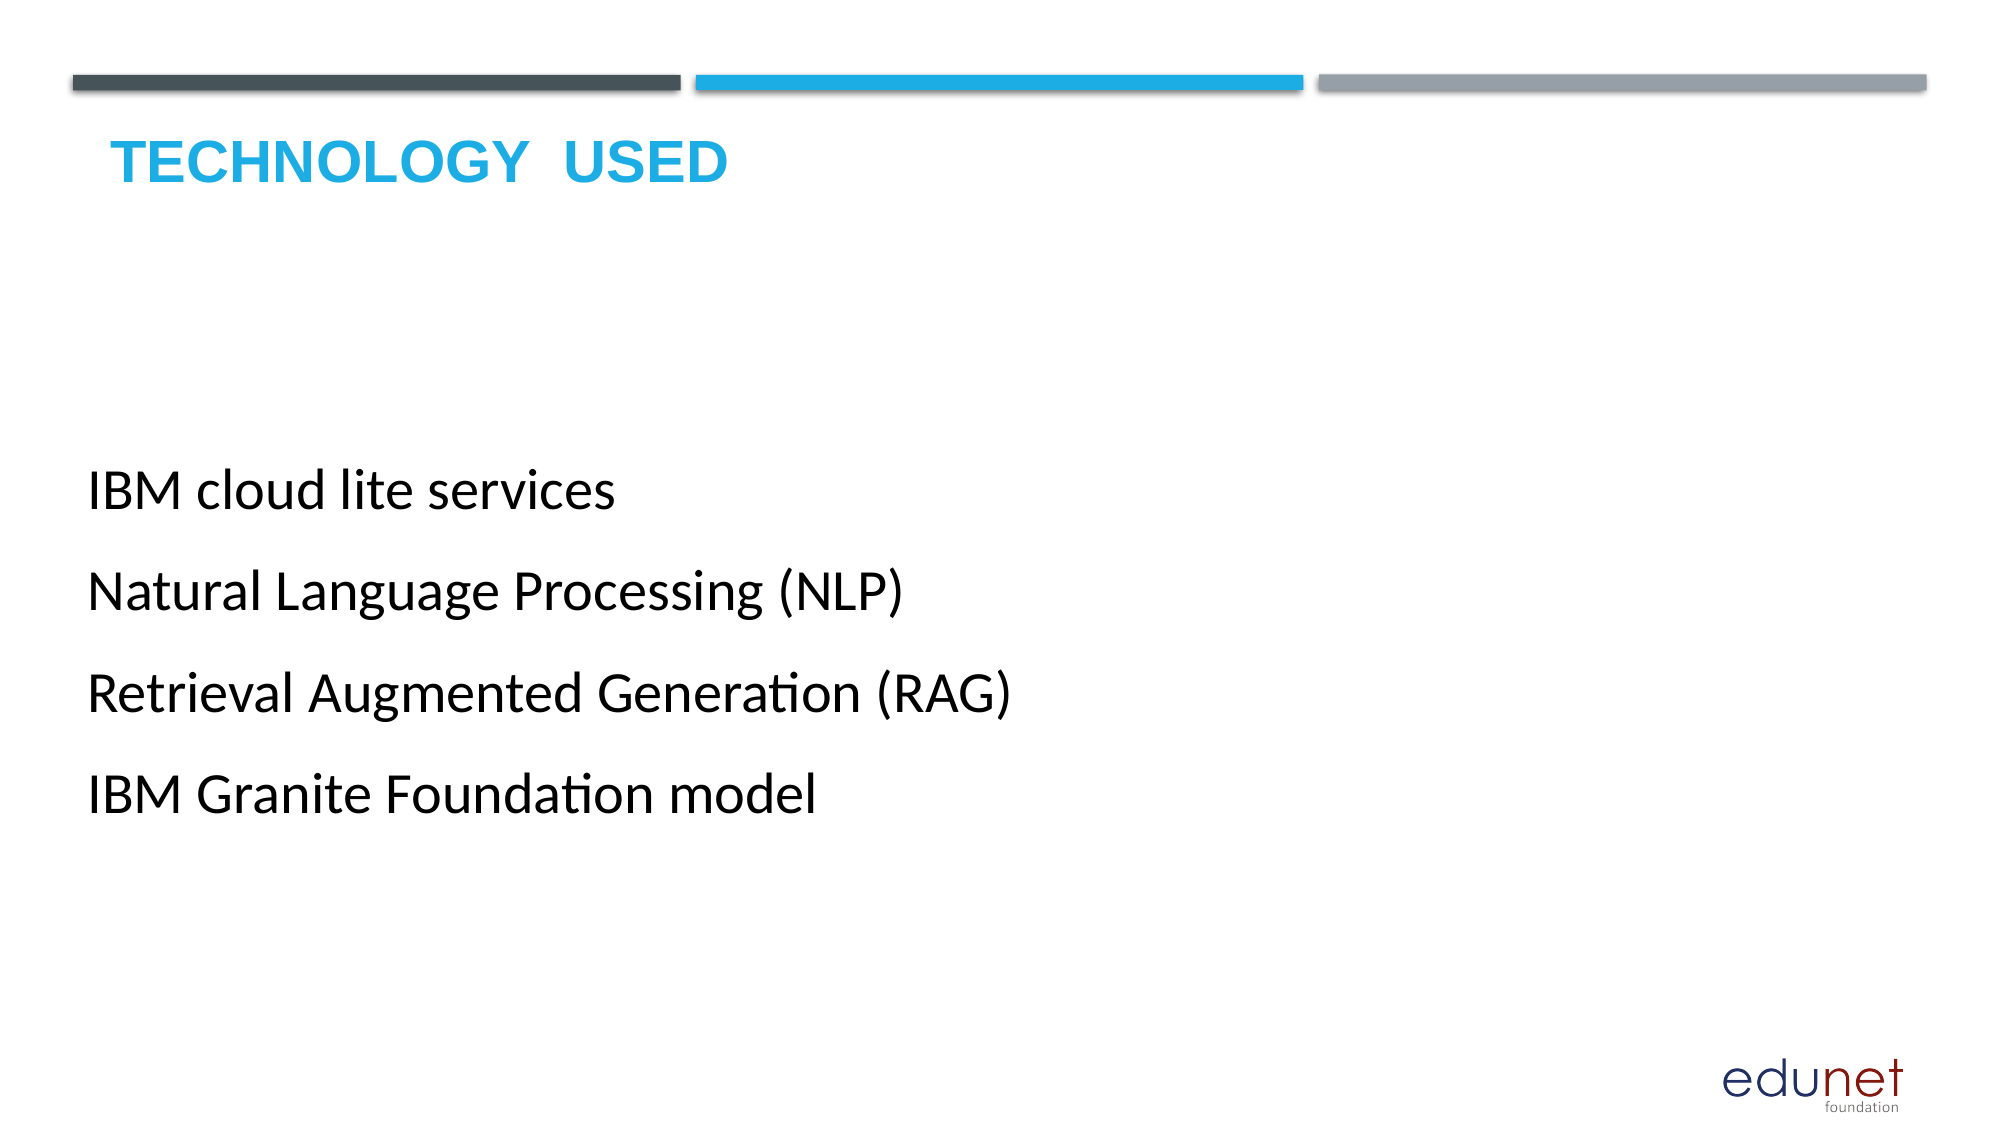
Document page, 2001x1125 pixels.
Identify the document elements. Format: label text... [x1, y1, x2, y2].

picture [1719, 1091, 1905, 1116]
list IBM cloud lite services Natural Language Processing (NLP) Retrieval Augmented Generation (RAG) IBM Granite Foundation model [72, 178, 1978, 1091]
title Technology used [95, 115, 1905, 178]
